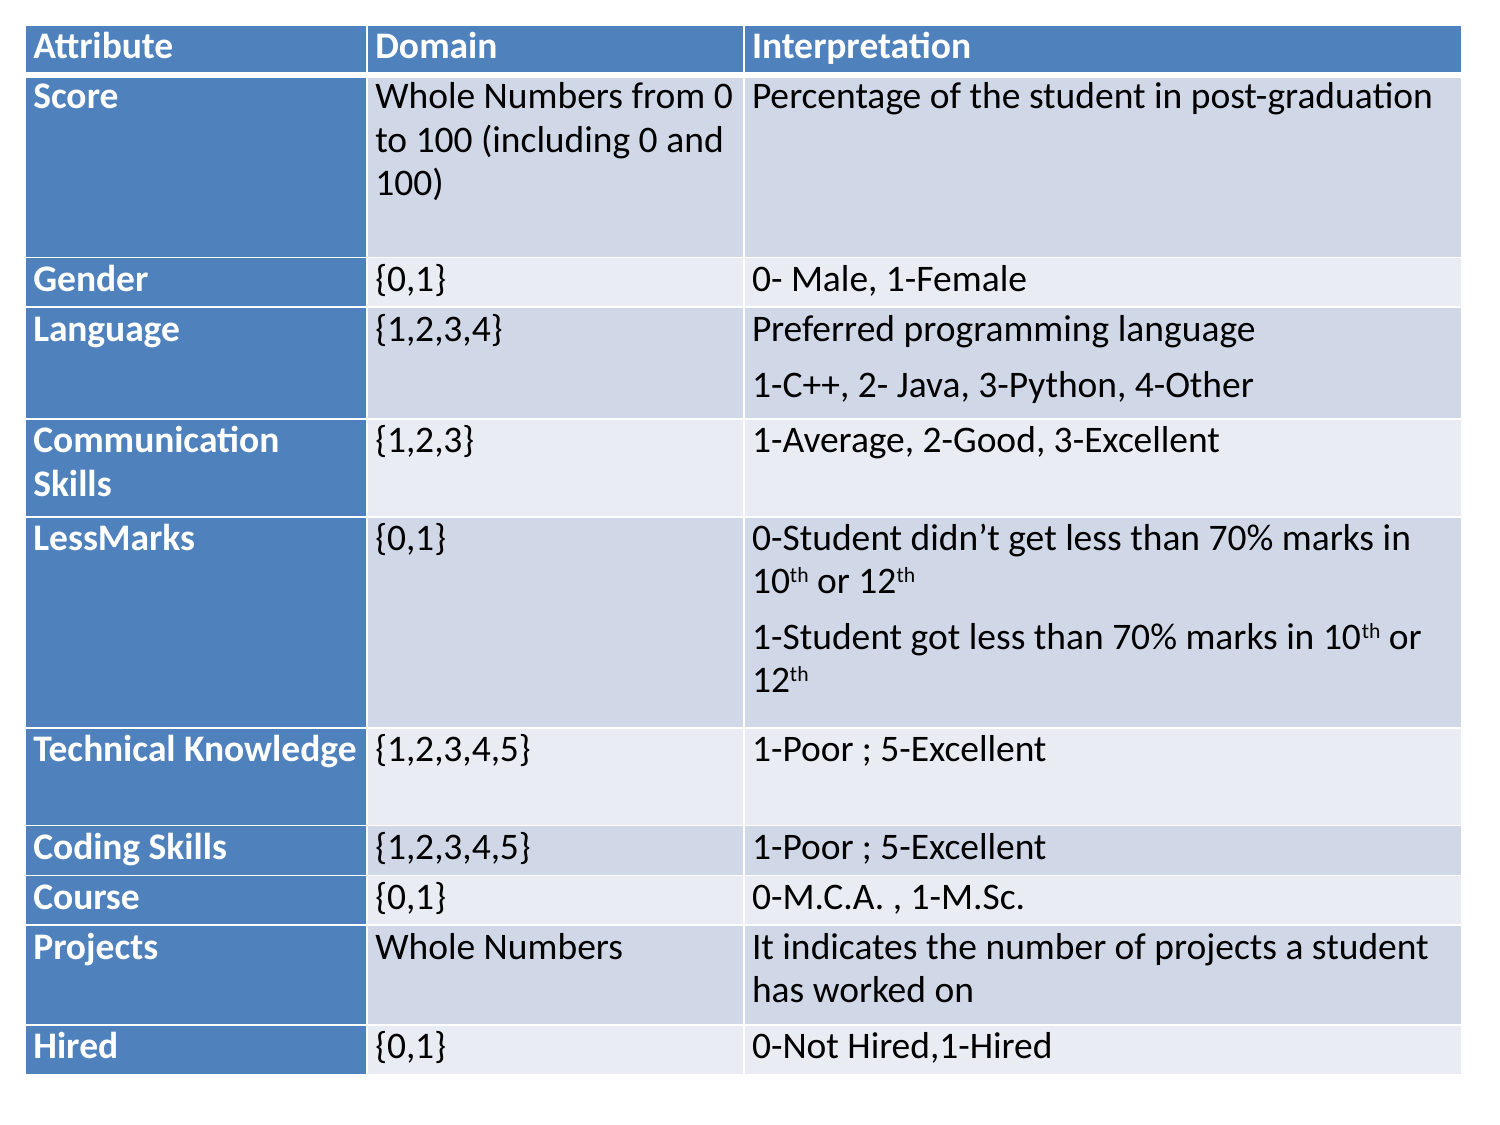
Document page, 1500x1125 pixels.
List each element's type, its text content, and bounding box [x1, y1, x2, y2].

table_cell {1,2,3} [368, 420, 743, 516]
table_header Domain [368, 26, 743, 72]
table_cell Preferred programming language 1-C++, 2- Java, 3-Python, 4-Other [745, 308, 1461, 418]
table_cell Course [26, 876, 366, 924]
table_cell {1,2,3,4,5} [368, 826, 743, 875]
table_header Attribute [26, 26, 366, 72]
table_cell 0-Not Hired,1-Hired [745, 1026, 1461, 1074]
table_cell Coding Skills [26, 826, 366, 875]
table_cell Gender [26, 258, 366, 306]
table_cell {1,2,3,4,5} [368, 729, 743, 825]
table_cell {1,2,3,4} [368, 308, 743, 418]
table_cell Communication Skills [26, 420, 366, 516]
table_cell Hired [26, 1026, 366, 1074]
table_cell Score [26, 78, 366, 257]
table_cell 1-Poor ; 5-Excellent [745, 826, 1461, 875]
table_cell Technical Knowledge [26, 729, 366, 825]
table_cell {0,1} [368, 876, 743, 924]
table_cell 0-Student didn’t get less than 70% marks in 10th or 12th 1-Student got less than 70% marks in 10th or 12th [745, 518, 1461, 727]
table_cell It indicates the number of projects a student has worked on [745, 926, 1461, 1024]
table_cell Projects [26, 926, 366, 1024]
table_cell {0,1} [368, 518, 743, 727]
table_cell 0- Male, 1-Female [745, 258, 1461, 306]
table_cell {0,1} [368, 258, 743, 306]
table_cell Whole Numbers [368, 926, 743, 1024]
table_cell 1-Average, 2-Good, 3-Excellent [745, 420, 1461, 516]
table_cell LessMarks [26, 518, 366, 727]
table_cell Language [26, 308, 366, 418]
table_cell Whole Numbers from 0 to 100 (including 0 and 100) [368, 78, 743, 257]
table_cell 1-Poor ; 5-Excellent [745, 729, 1461, 825]
table_cell 0-M.C.A. , 1-M.Sc. [745, 876, 1461, 924]
table_cell Percentage of the student in post-graduation [745, 78, 1461, 257]
table_cell {0,1} [368, 1026, 743, 1074]
table_header Interpretation [745, 26, 1461, 72]
